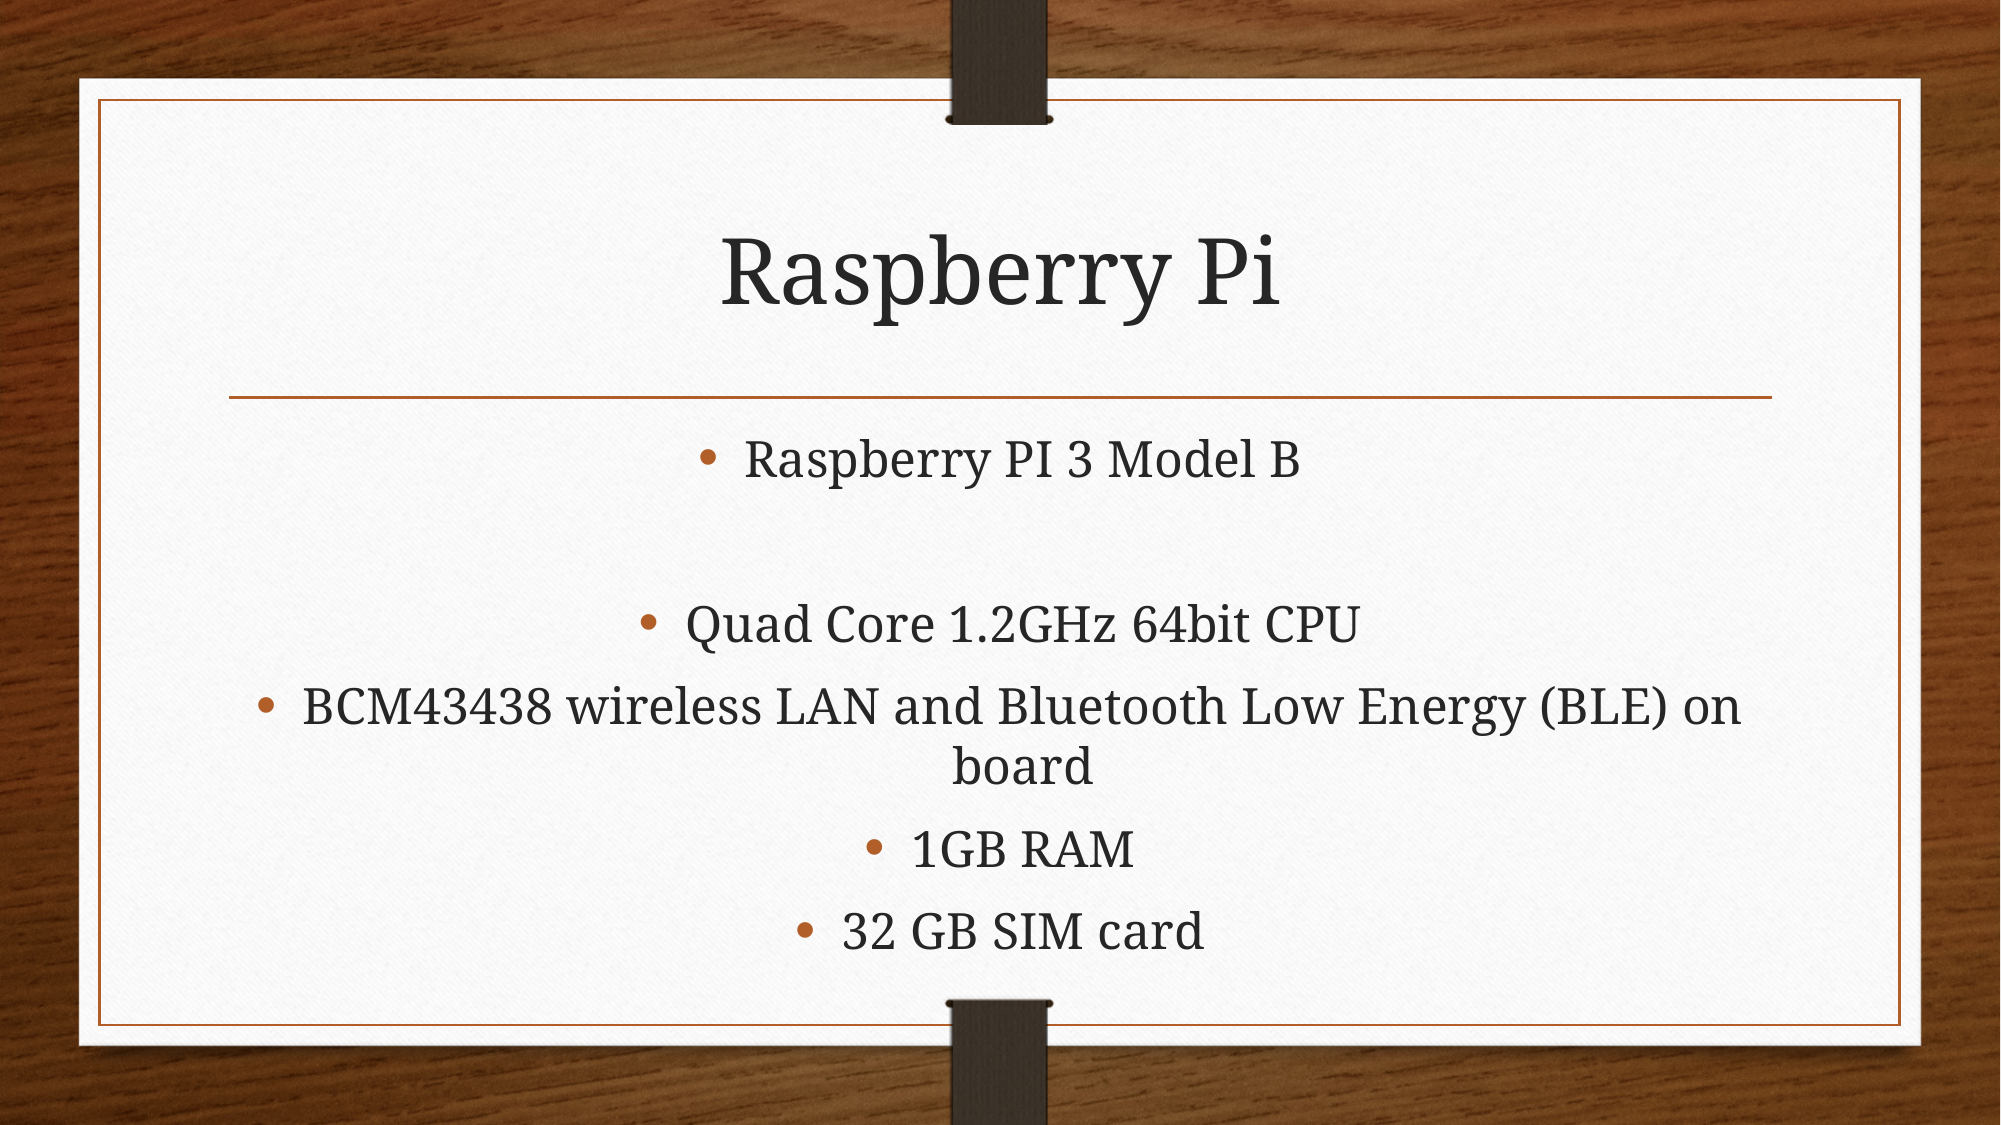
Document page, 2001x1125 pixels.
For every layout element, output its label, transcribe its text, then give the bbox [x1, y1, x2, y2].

list Raspberry PI 3 Model B Quad Core 1.2GHz 64bit CPU BCM43438 wireless LAN and Bluetooth Low Energy (BLE) on board 1GB RAM 32 GB SIM card [212, 419, 1788, 964]
title Raspberry Pi [212, 161, 1788, 375]
picture [101, 0, 2001, 1125]
picture [0, 0, 948, 1125]
